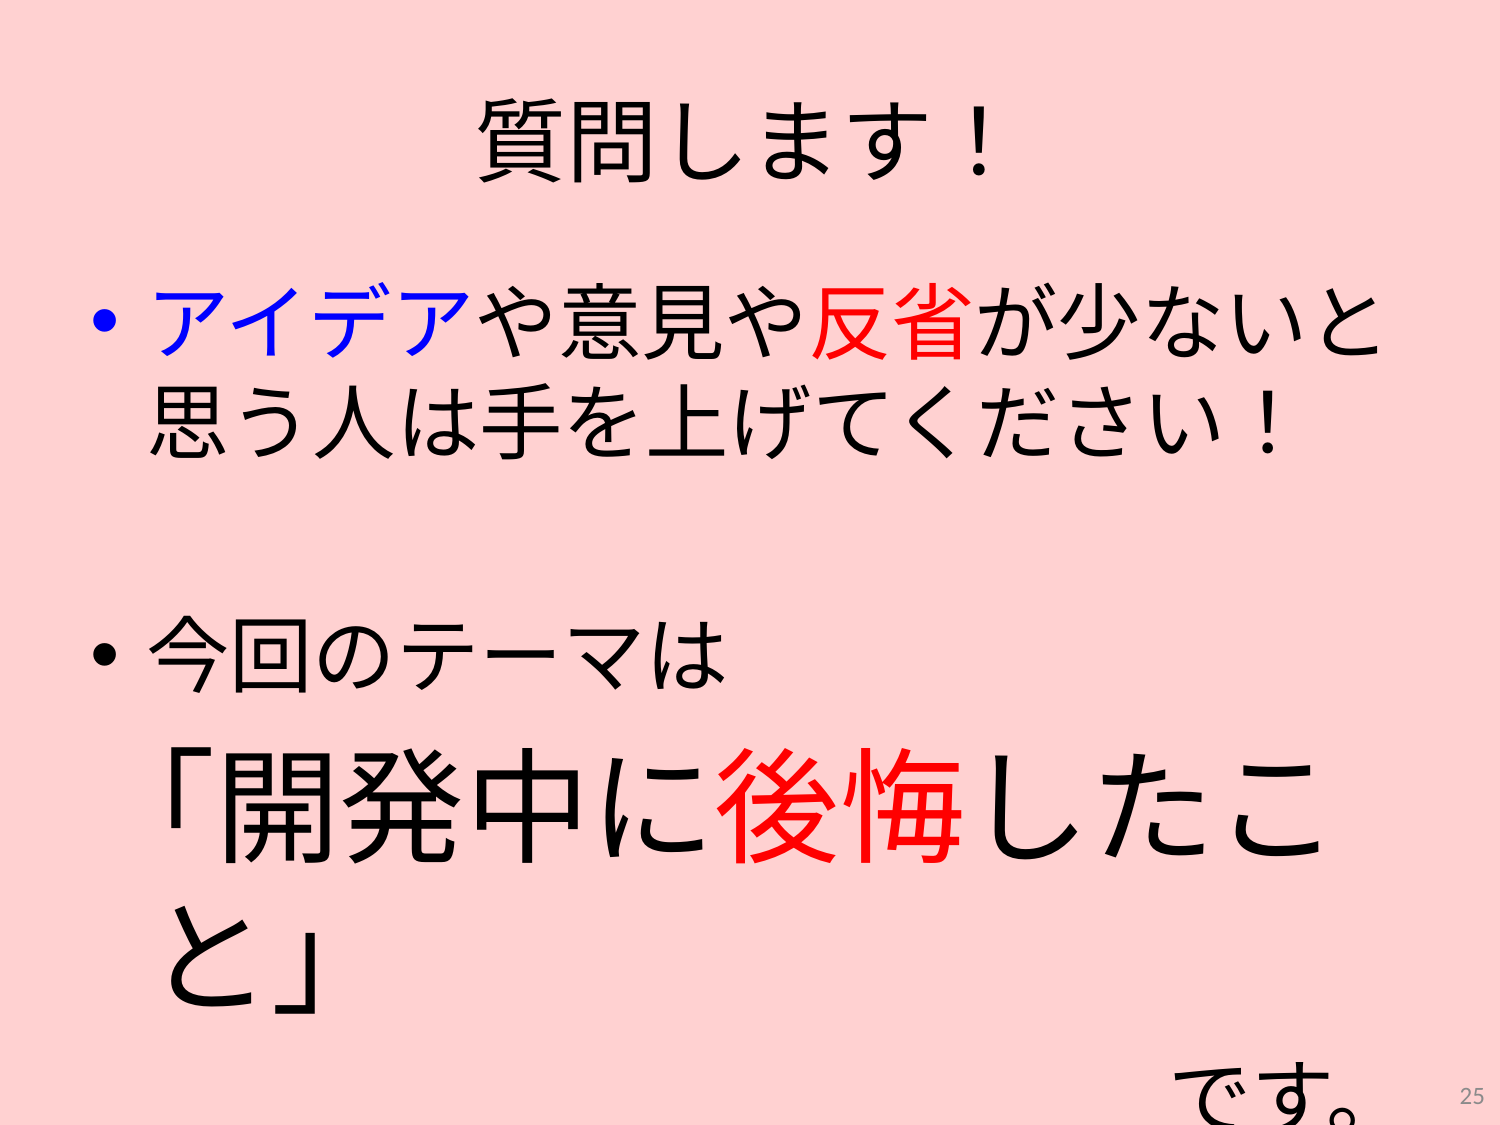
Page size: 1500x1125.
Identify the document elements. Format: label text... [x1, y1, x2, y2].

title 質問します！ [75, 45, 1425, 233]
list アイデアや意見や反省が少ないと思う人は手を上げてください！ 今回のテーマは 「開発中に後悔したこと」 です。 [75, 262, 1425, 1050]
slide_number 25 [1149, 1065, 1500, 1125]
